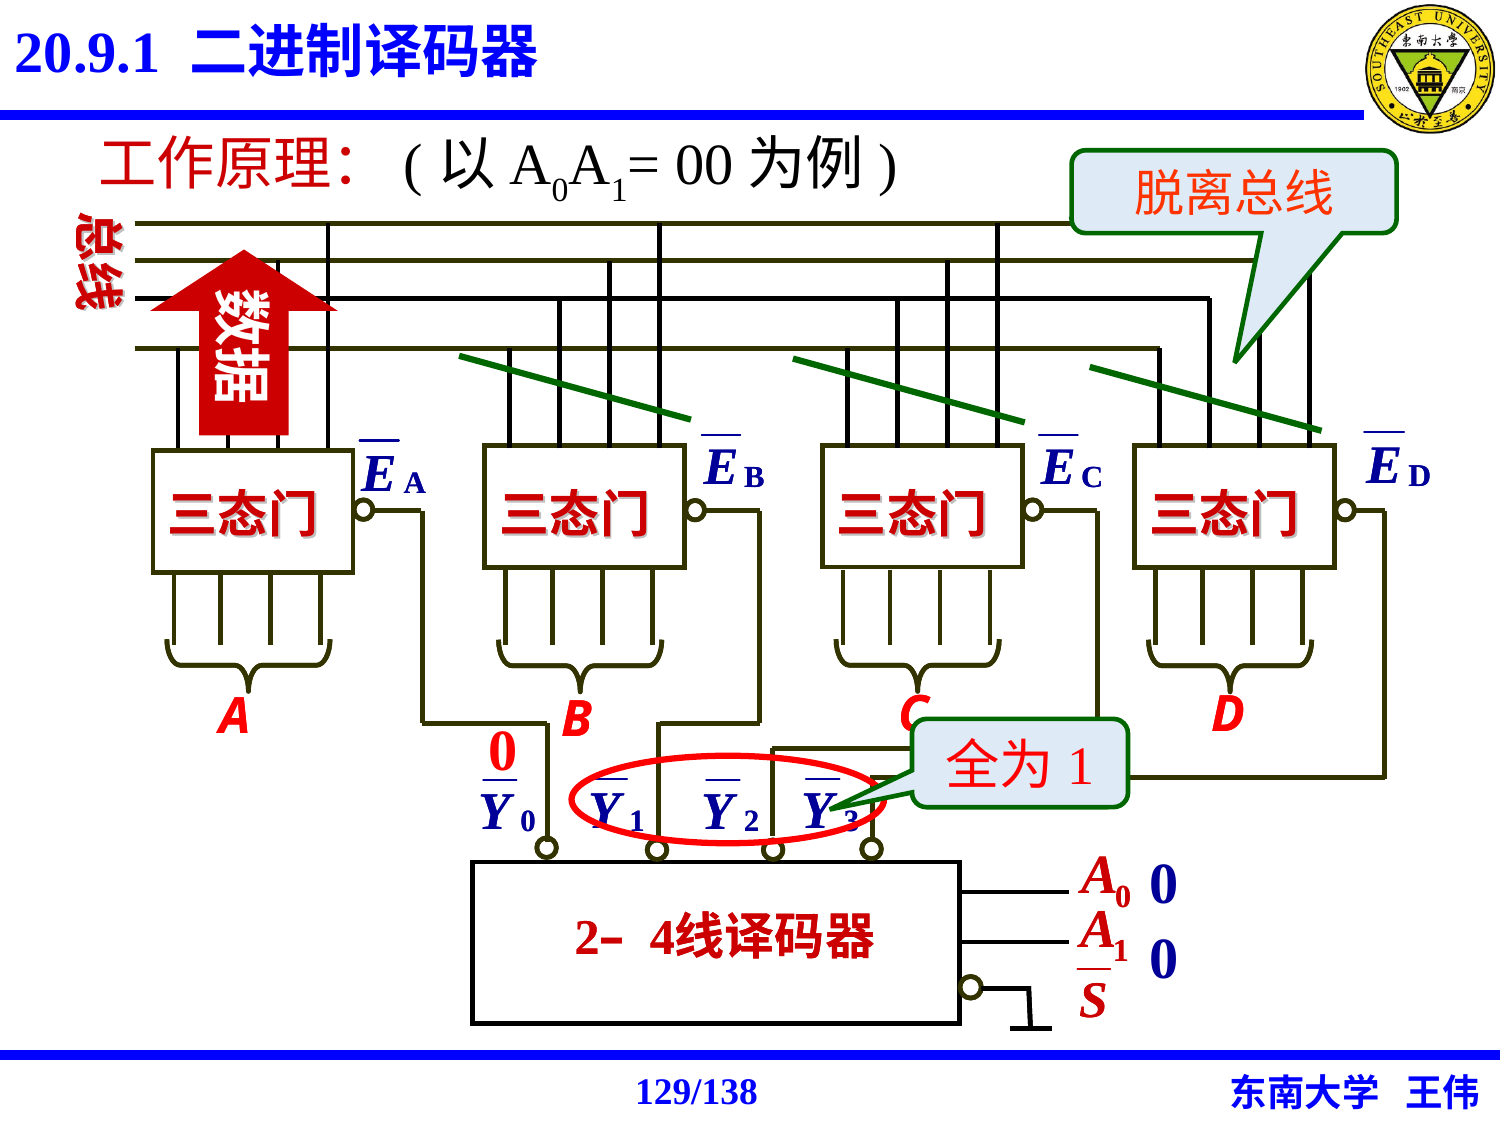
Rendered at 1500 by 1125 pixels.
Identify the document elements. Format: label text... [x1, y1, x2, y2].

picture [57, 204, 1443, 1033]
text_box 脱离总线 [1071, 150, 1397, 204]
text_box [459, 355, 1322, 431]
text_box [160, 253, 328, 484]
text_box 工作原理：(以A0A1= 00为例) [84, 118, 1059, 204]
text_box 20.9.1 二进制译码器 [0, 14, 974, 140]
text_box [1133, 830, 1194, 999]
picture [1360, 0, 1500, 138]
